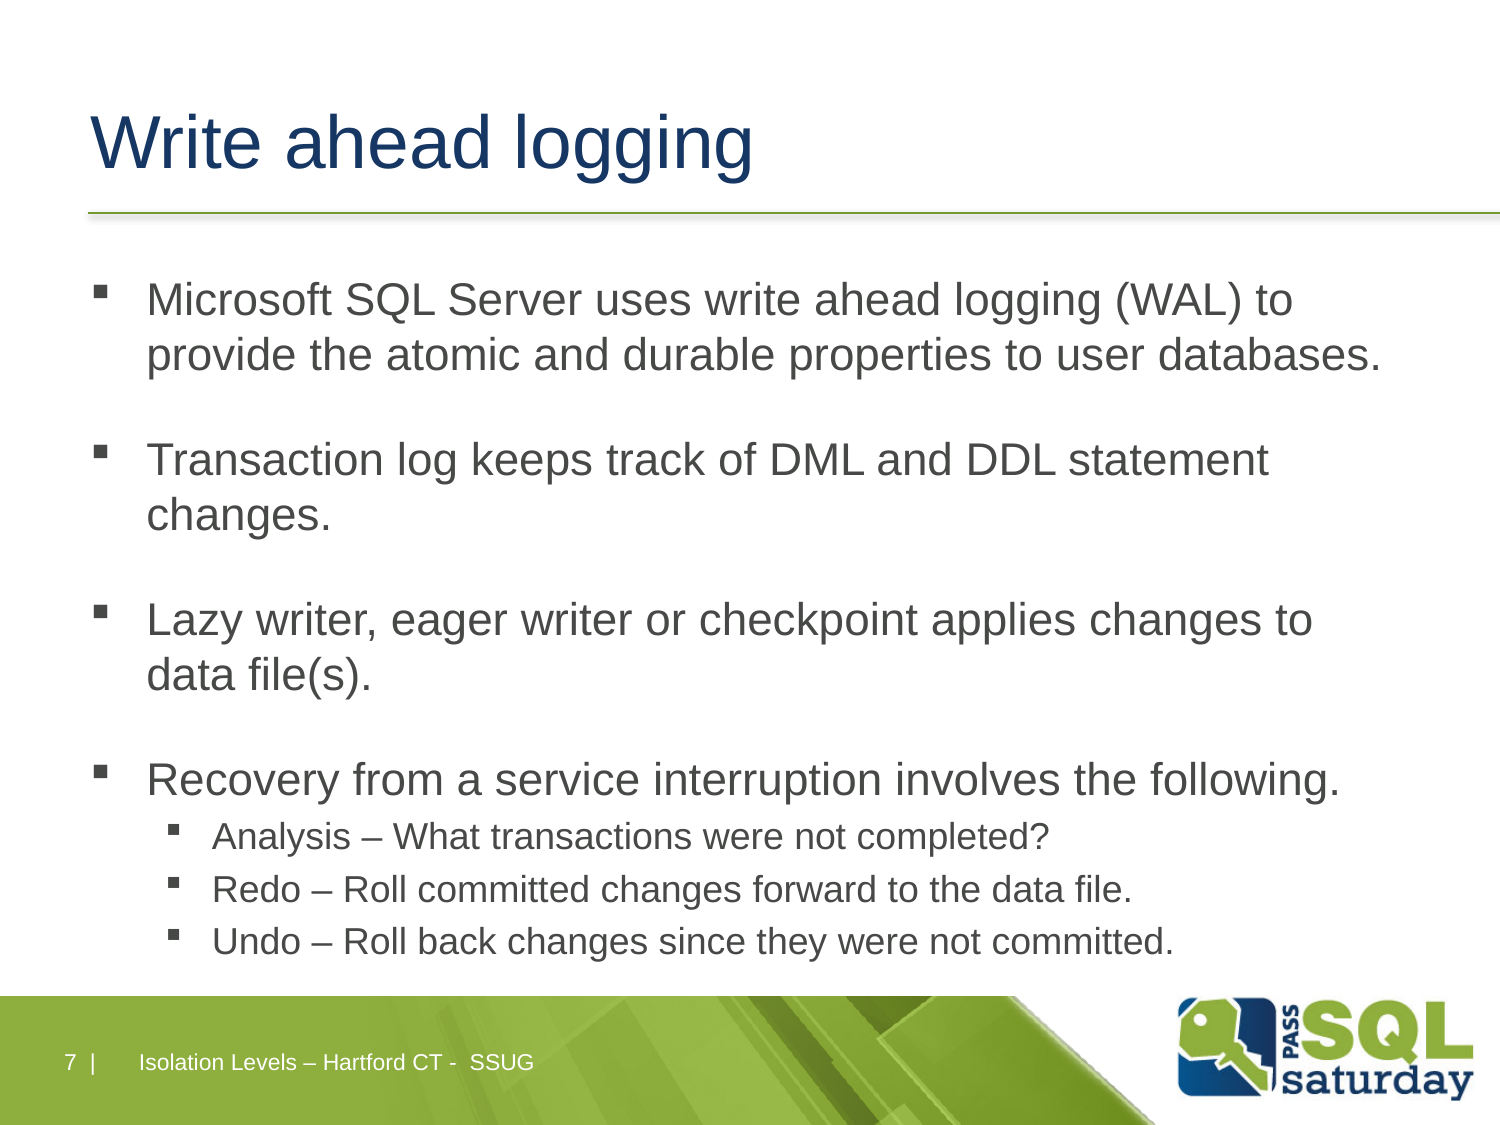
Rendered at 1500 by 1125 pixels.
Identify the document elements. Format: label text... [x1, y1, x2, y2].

text_box 7 | [37, 1031, 124, 1092]
footer Isolation Levels – Hartford CT - SSUG [124, 1031, 751, 1092]
list Microsoft SQL Server uses write ahead logging (WAL) to provide the atomic and durable properties to user databases. Transaction log keeps track of DML and DDL statement changes. Lazy writer, eager writer or checkpoint applies changes to data file(s). Recovery from a service interruption involves the following. Analysis – What transactions were not completed? Redo – Roll committed changes forward to the data file. Undo – Roll back changes since they were not committed. [75, 262, 1425, 1005]
picture [0, 969, 1483, 1125]
title Write ahead logging [75, 45, 1425, 233]
